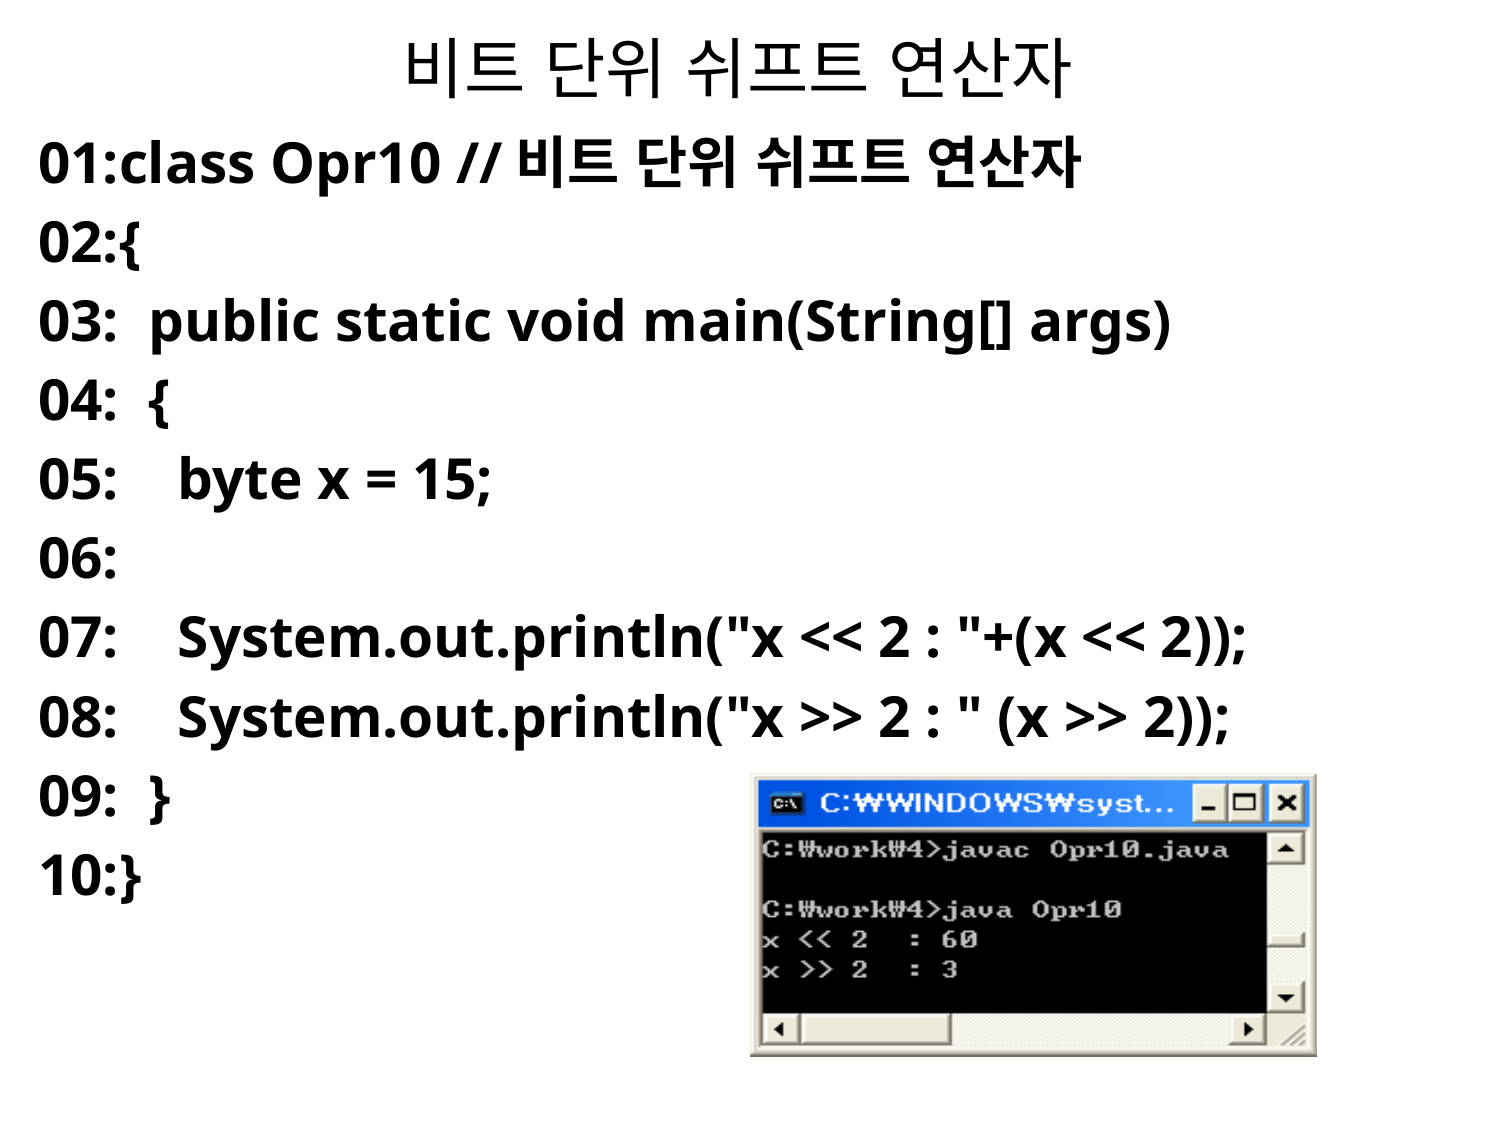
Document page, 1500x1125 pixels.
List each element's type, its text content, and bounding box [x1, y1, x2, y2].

title 비트 단위 쉬프트 연산자 [0, 0, 1500, 120]
list 01:class Opr10 //비트 단위 쉬프트 연산자 02:{ 03: public static void main(String[] args) 04: { 05: byte x = 15; 06: 07: System.out.println("x << 2 : "+(x << 2)); 08: System.out.println("x >> 2 : " (x >> 2)); 09: } 10:} [23, 119, 1500, 917]
picture [749, 773, 1318, 1057]
